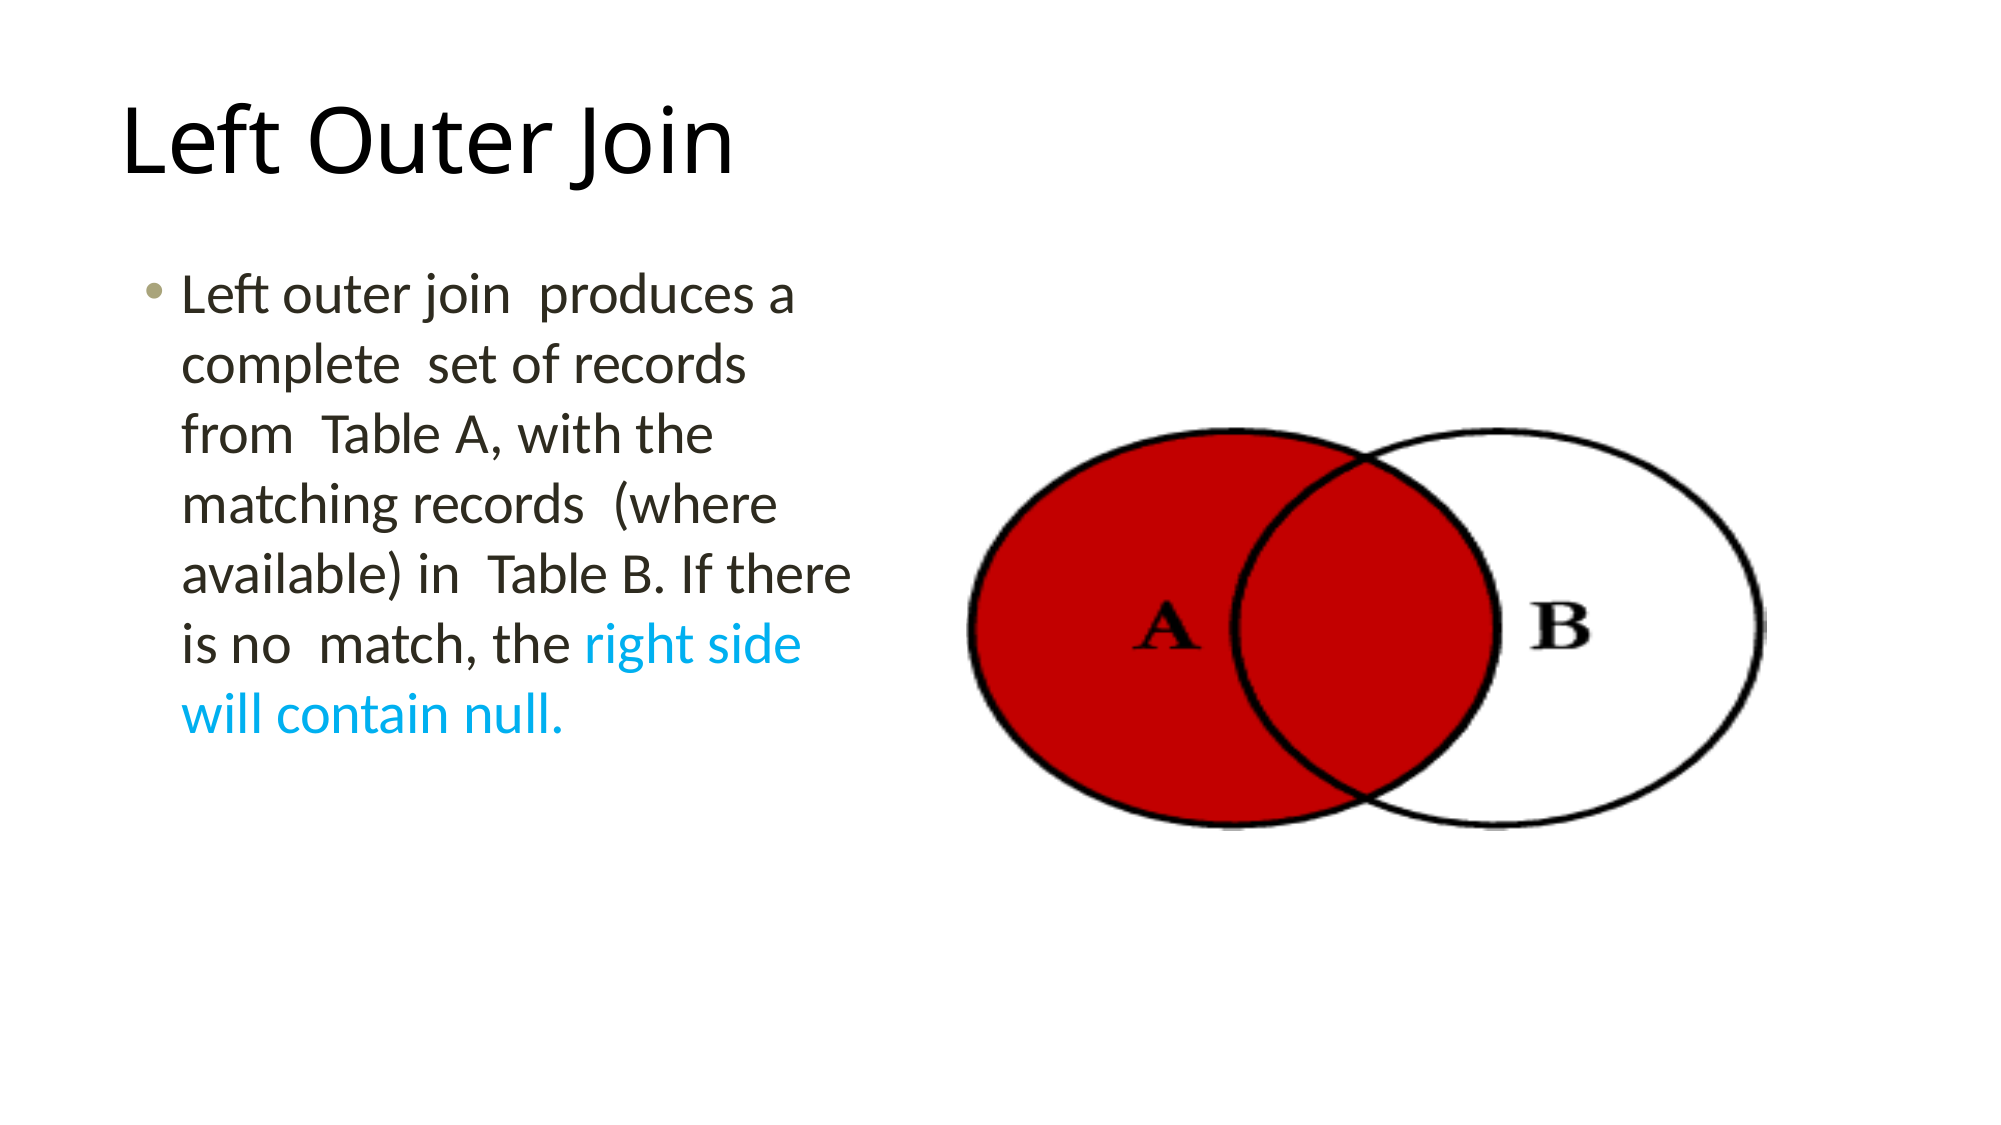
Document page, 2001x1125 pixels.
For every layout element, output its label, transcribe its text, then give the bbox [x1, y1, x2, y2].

text_box Left outer join produces a complete set of records from Table A, with the matching records (where available) in Table B. If there is no match, the right side will contain null. [142, 253, 858, 746]
picture [966, 426, 1767, 831]
title Left Outer Join [117, 41, 878, 232]
